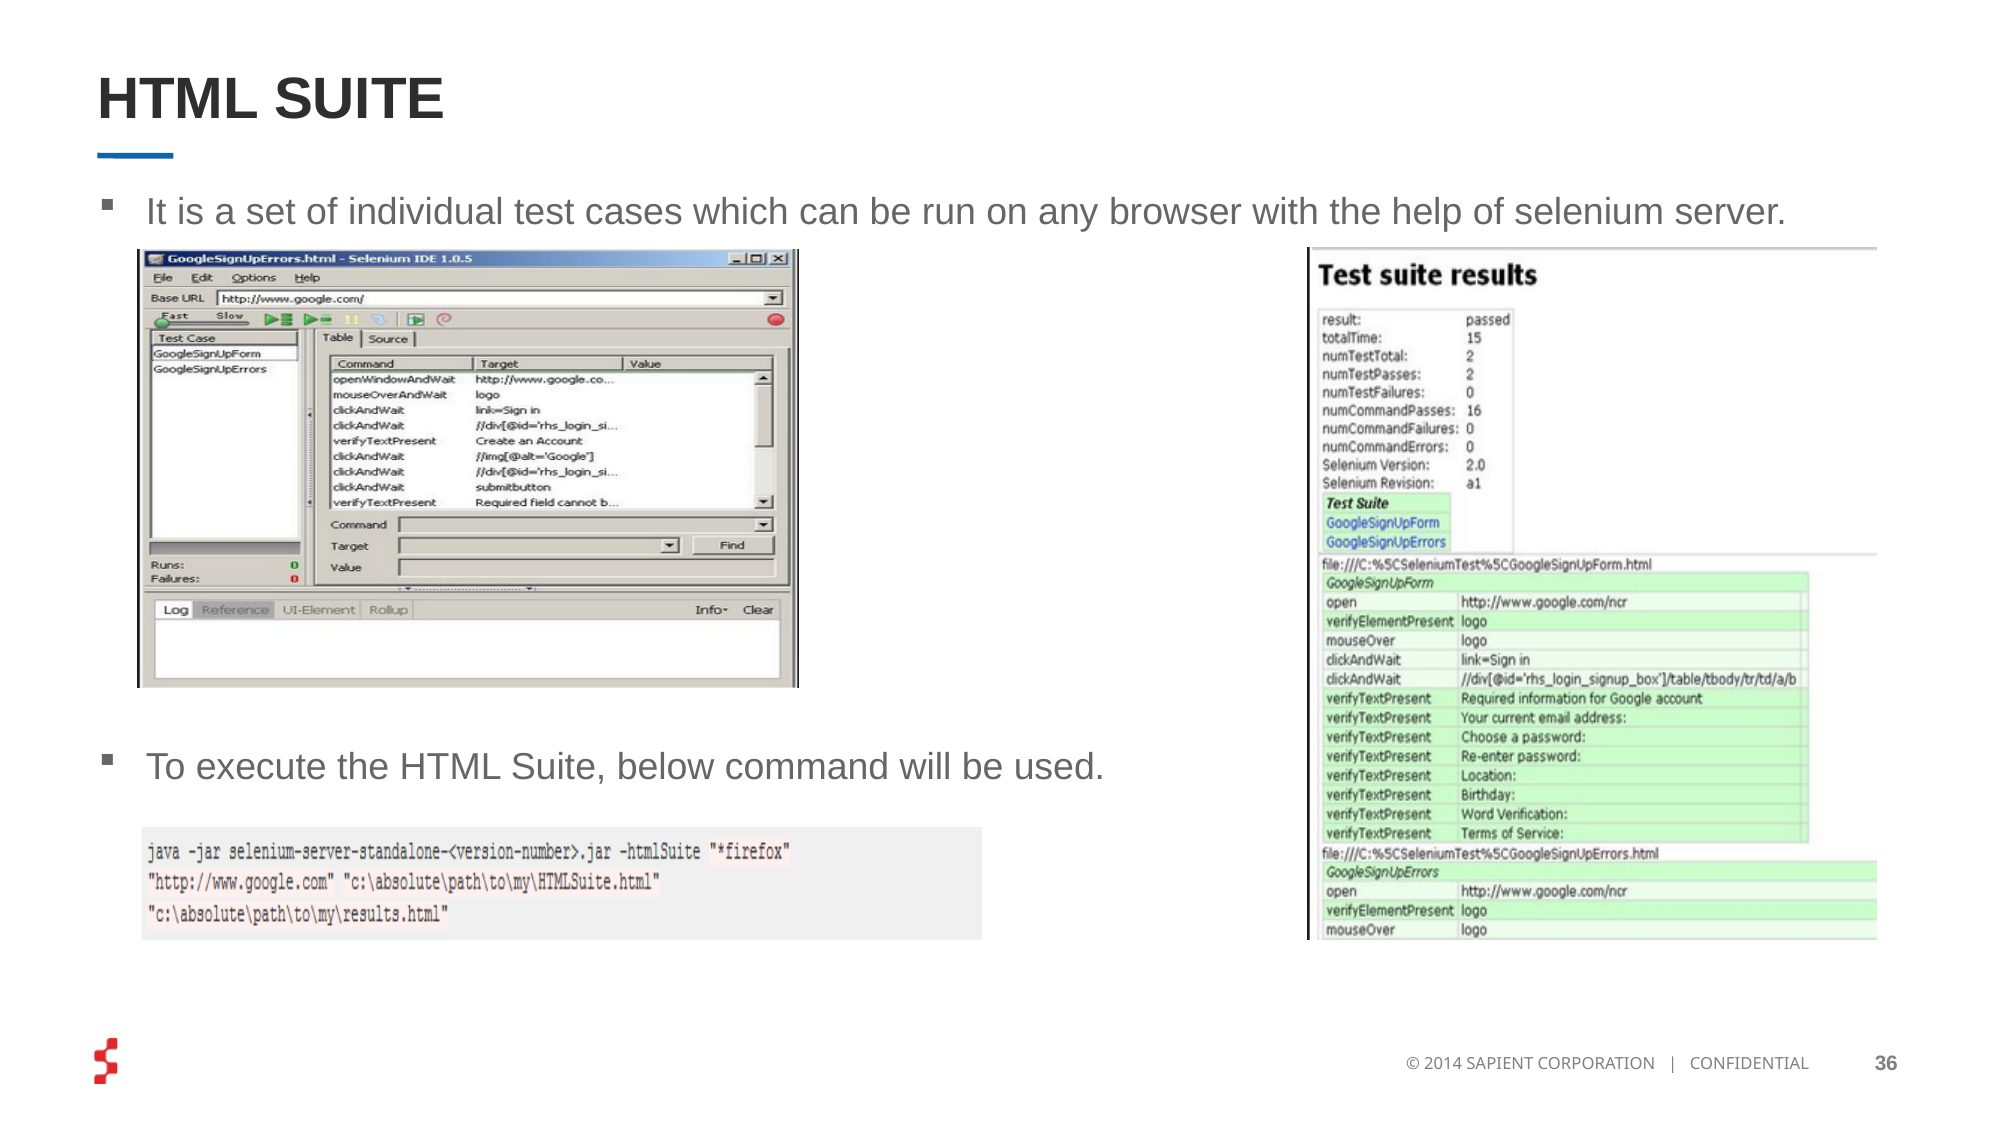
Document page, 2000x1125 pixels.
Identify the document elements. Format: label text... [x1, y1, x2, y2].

picture [137, 827, 982, 941]
picture [1306, 247, 1877, 941]
list It is a set of individual test cases which can be run on any browser with the help of selenium server. To execute the HTML Suite, below command will be used. [98, 186, 1899, 1009]
title HTML SUITE [97, 44, 1897, 138]
picture [137, 249, 799, 688]
